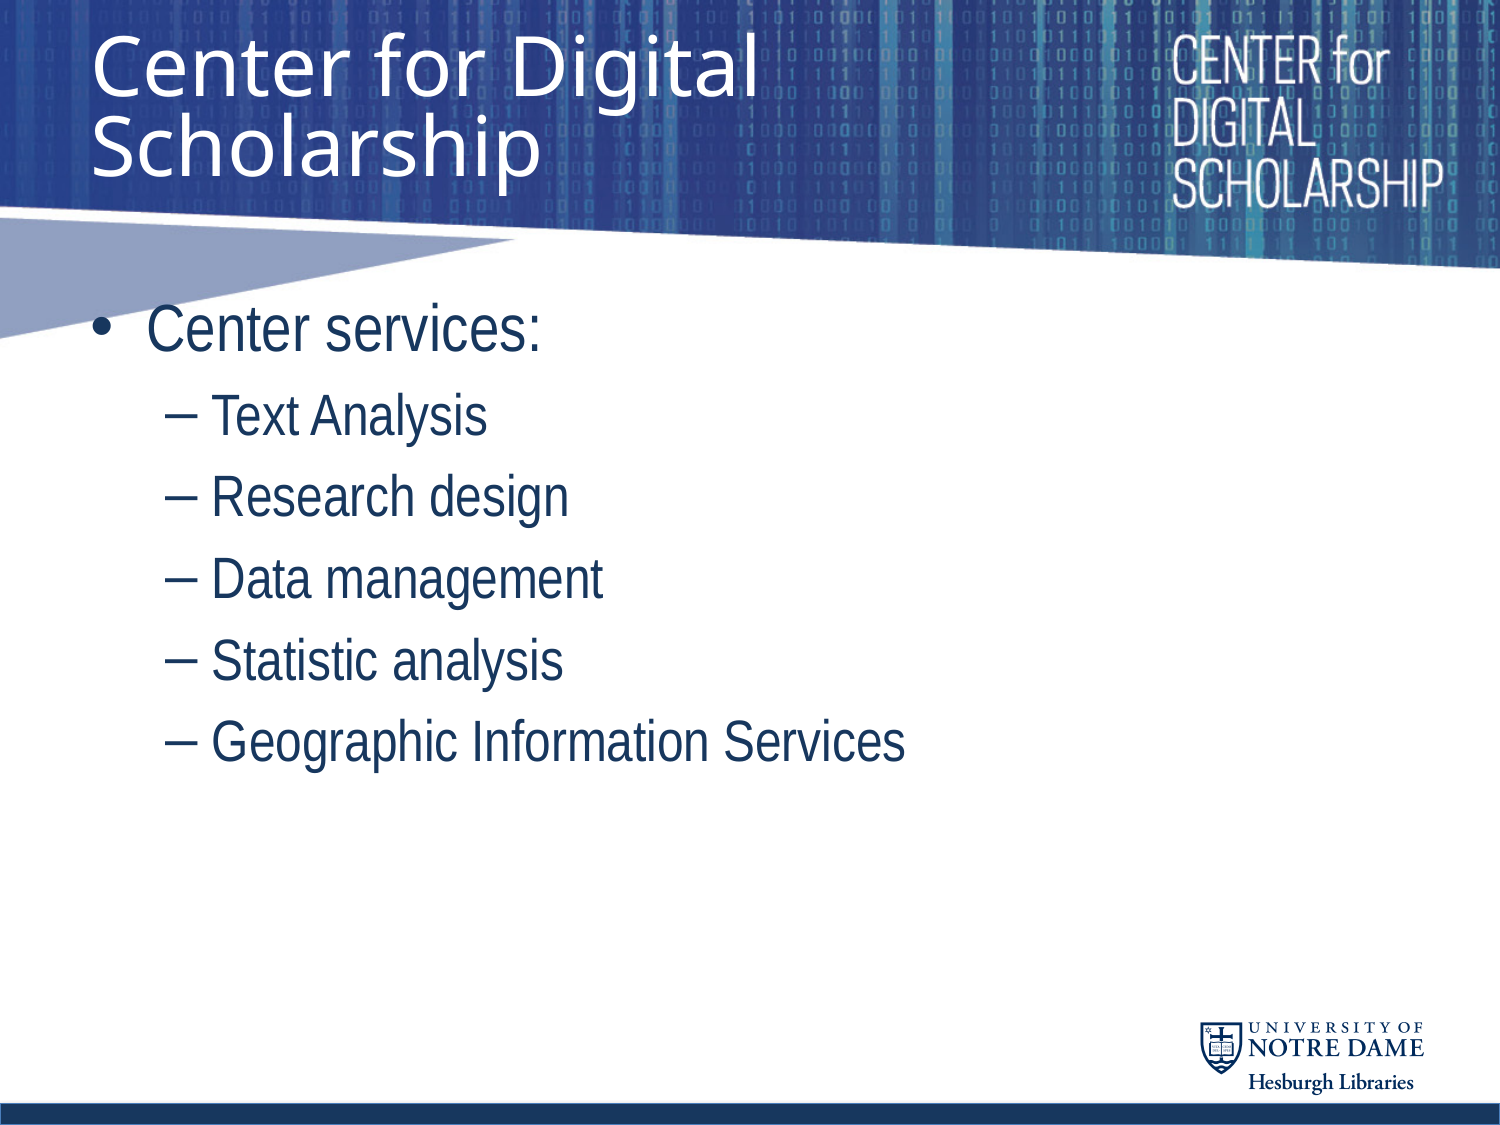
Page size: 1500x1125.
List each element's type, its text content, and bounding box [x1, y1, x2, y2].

title Center for Digital Scholarship [75, 24, 1135, 130]
picture [0, 0, 1500, 353]
list Center services: Text Analysis Research design Data management Statistic analysis Geographic Information Services [75, 277, 1425, 1063]
